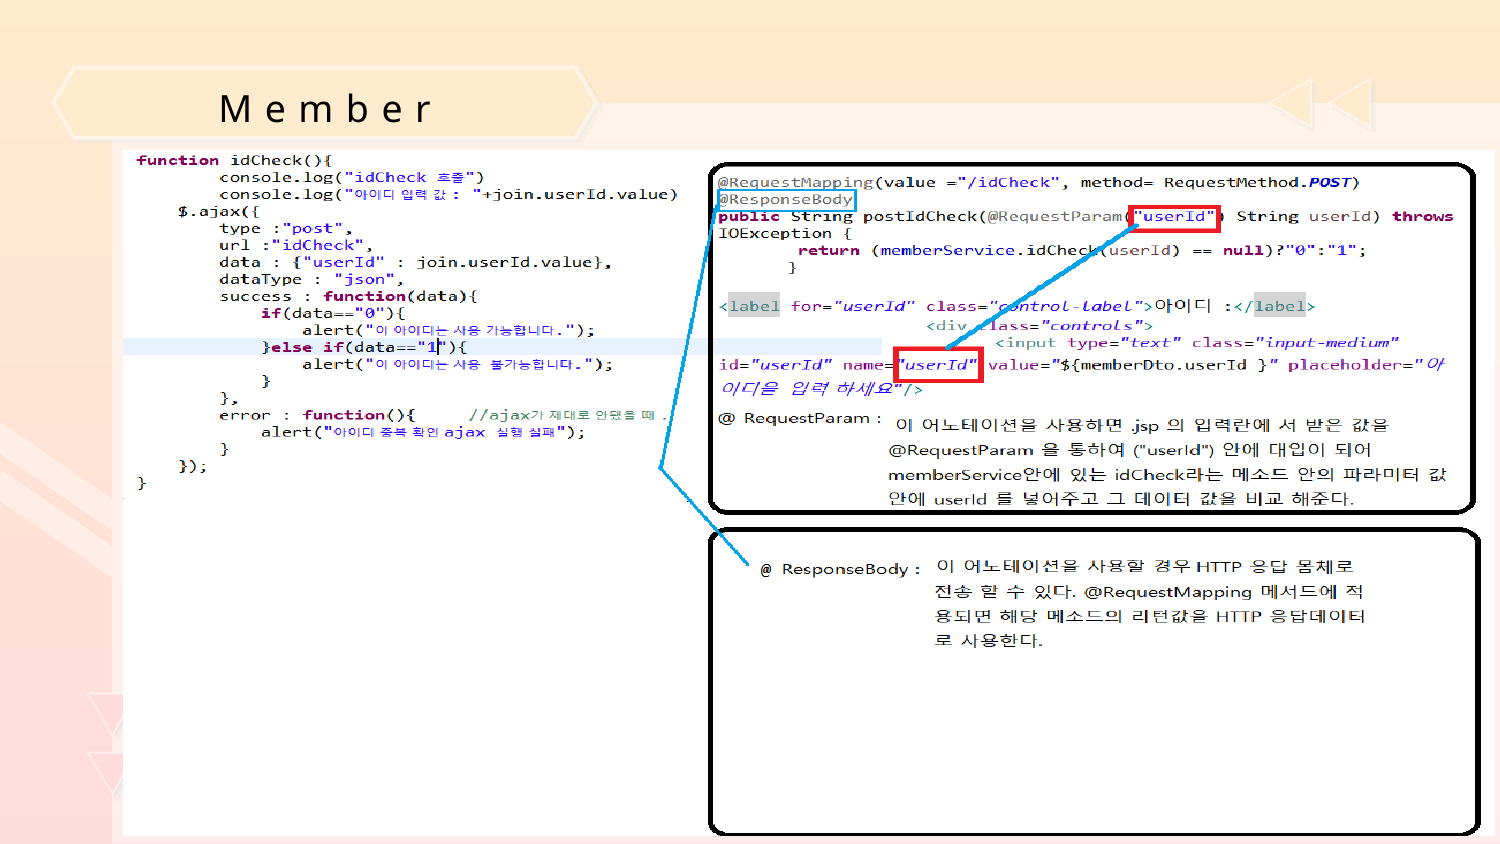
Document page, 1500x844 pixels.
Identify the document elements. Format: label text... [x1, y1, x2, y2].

text_box Member [203, 77, 446, 138]
picture [123, 149, 1495, 836]
